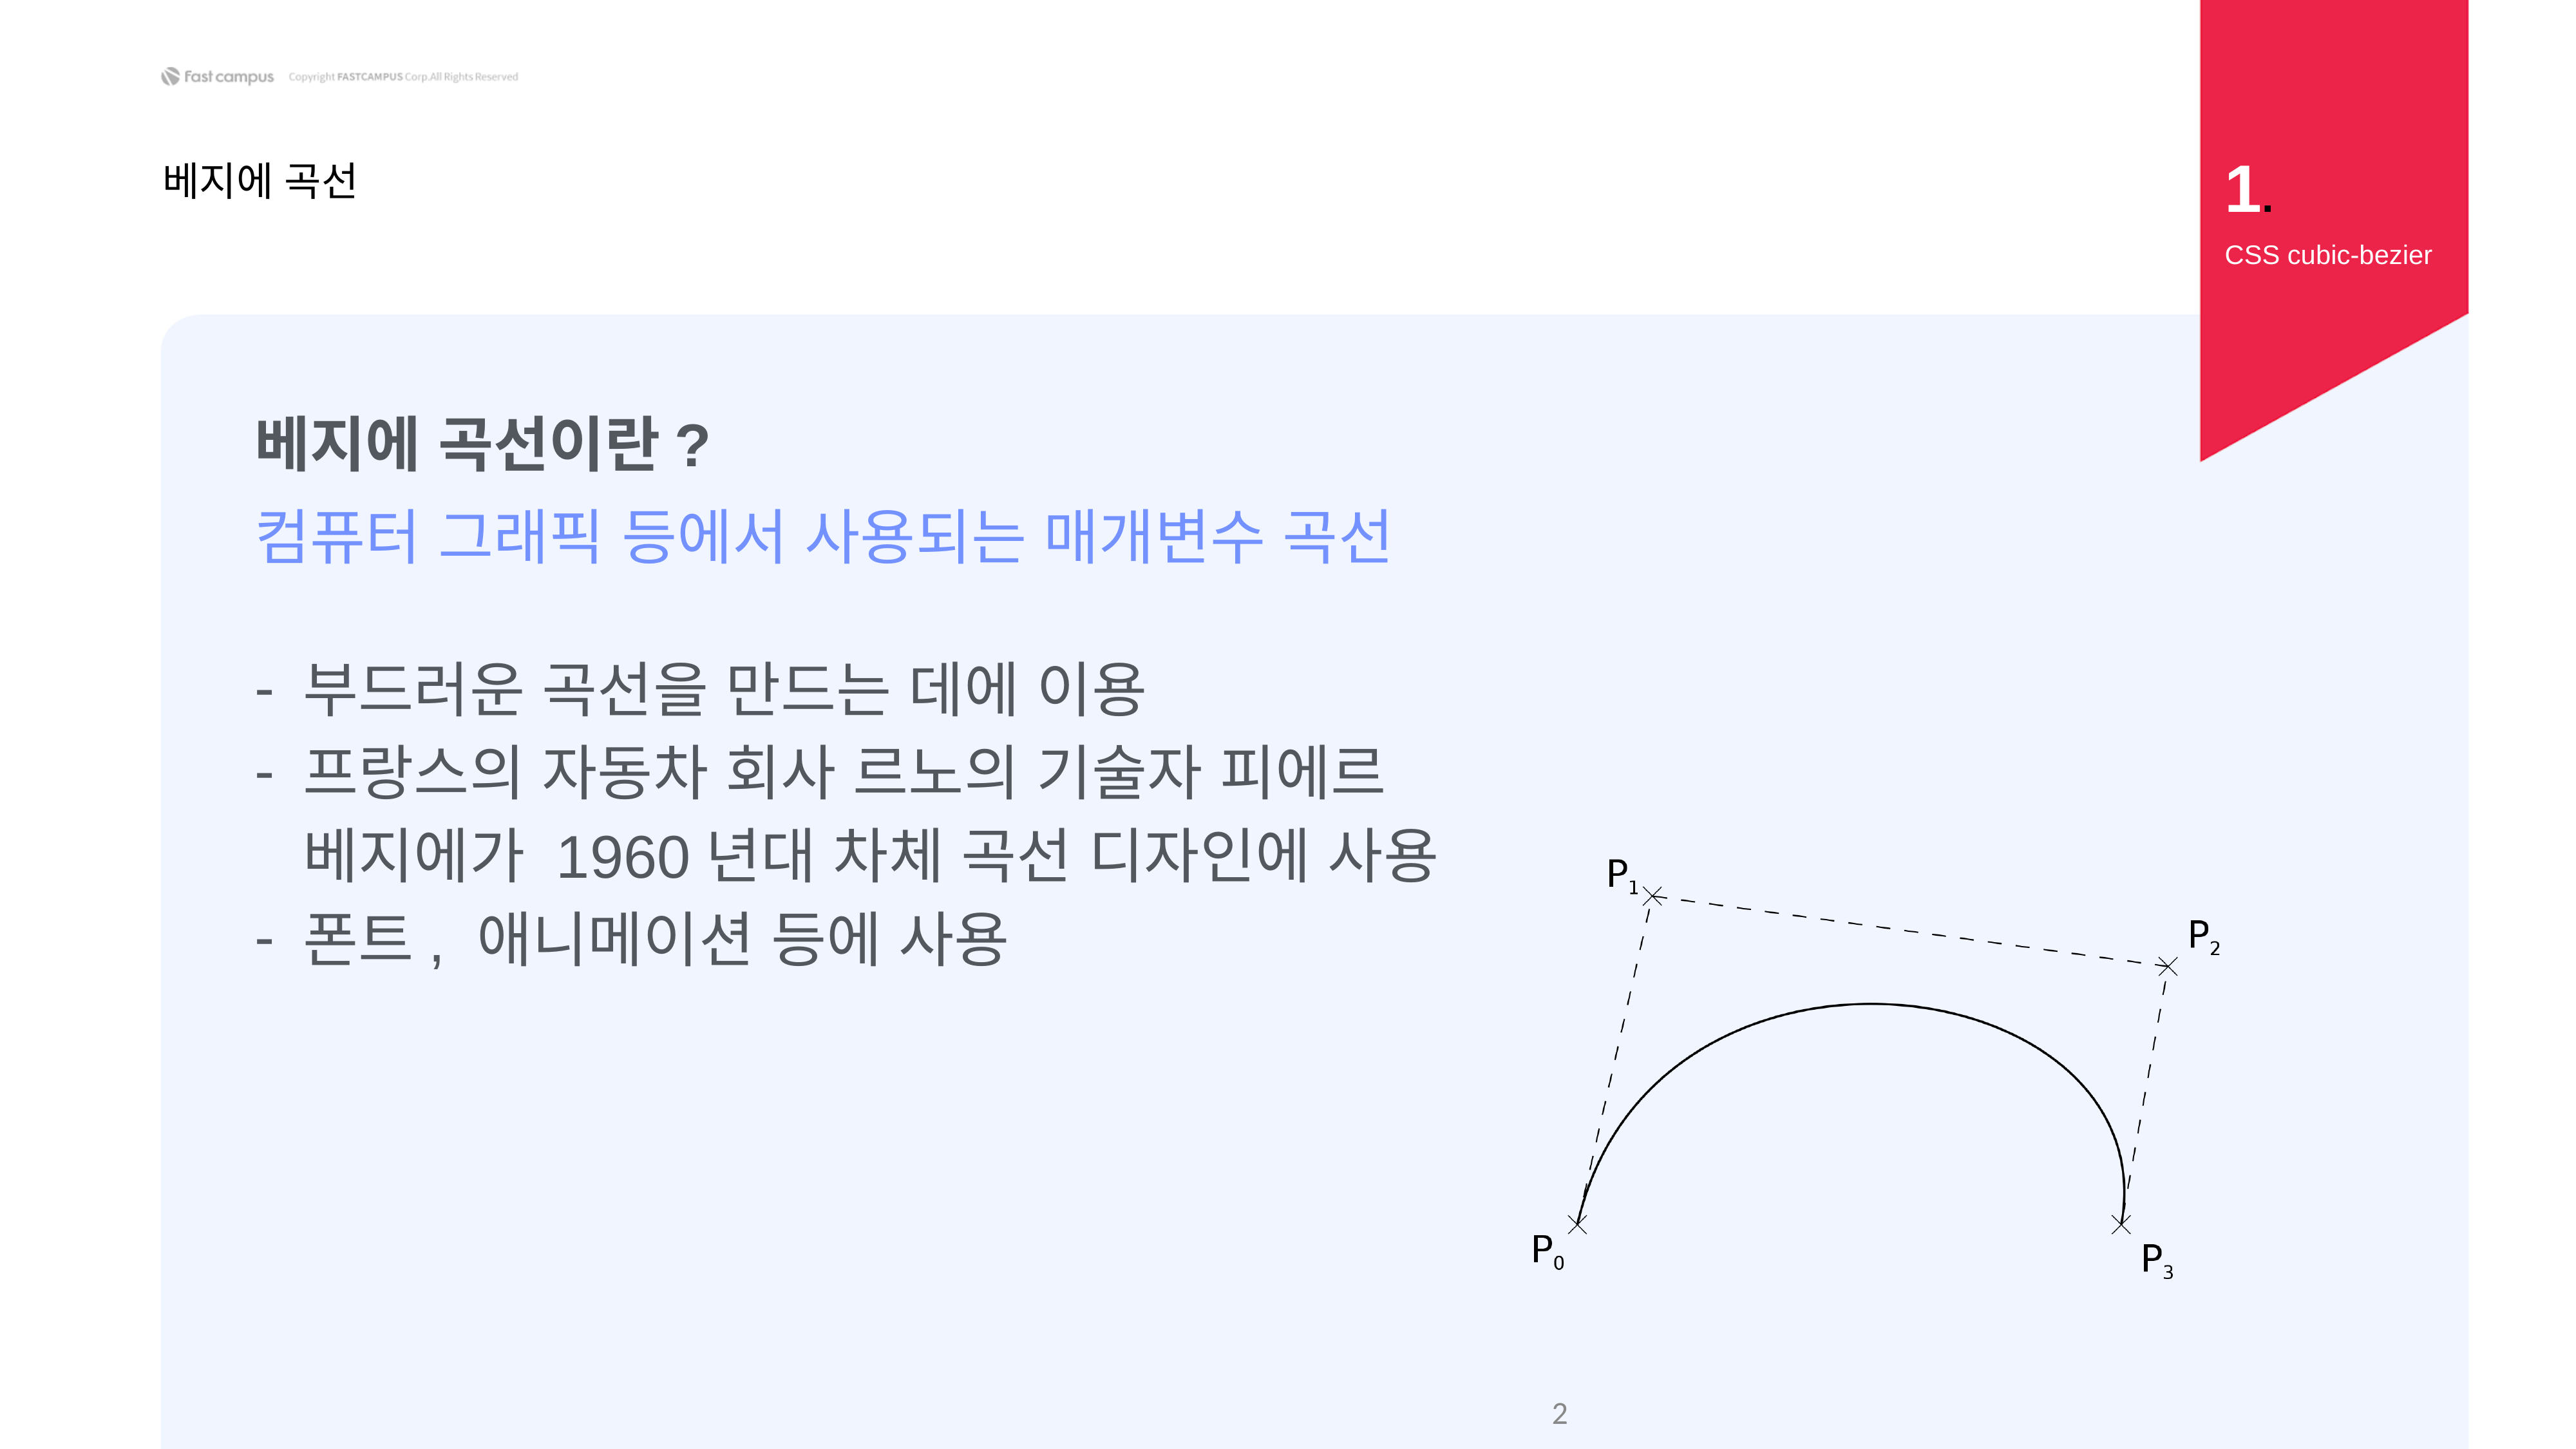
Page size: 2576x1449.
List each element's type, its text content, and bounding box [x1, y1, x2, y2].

text_box CSS cubic-bezier [2200, 232, 2469, 316]
text_box 베지에 곡선 [160, 154, 631, 206]
text_box 베지에 곡선이란? 컴퓨터 그래픽 등에서 사용되는 매개변수 곡선 부드러운 곡선을 만드는 데에 이용 프랑스의 자동차 회사 르노의 기술자 피에르 베지에가 1960년대 차체 곡선 디자인에 사용 폰트, 애니메이션 등에 사용 [253, 404, 1571, 1072]
text_box 1. [2200, 148, 2469, 232]
slide_number ‹#› [998, 1372, 1578, 1449]
picture [0, 0, 2576, 1449]
